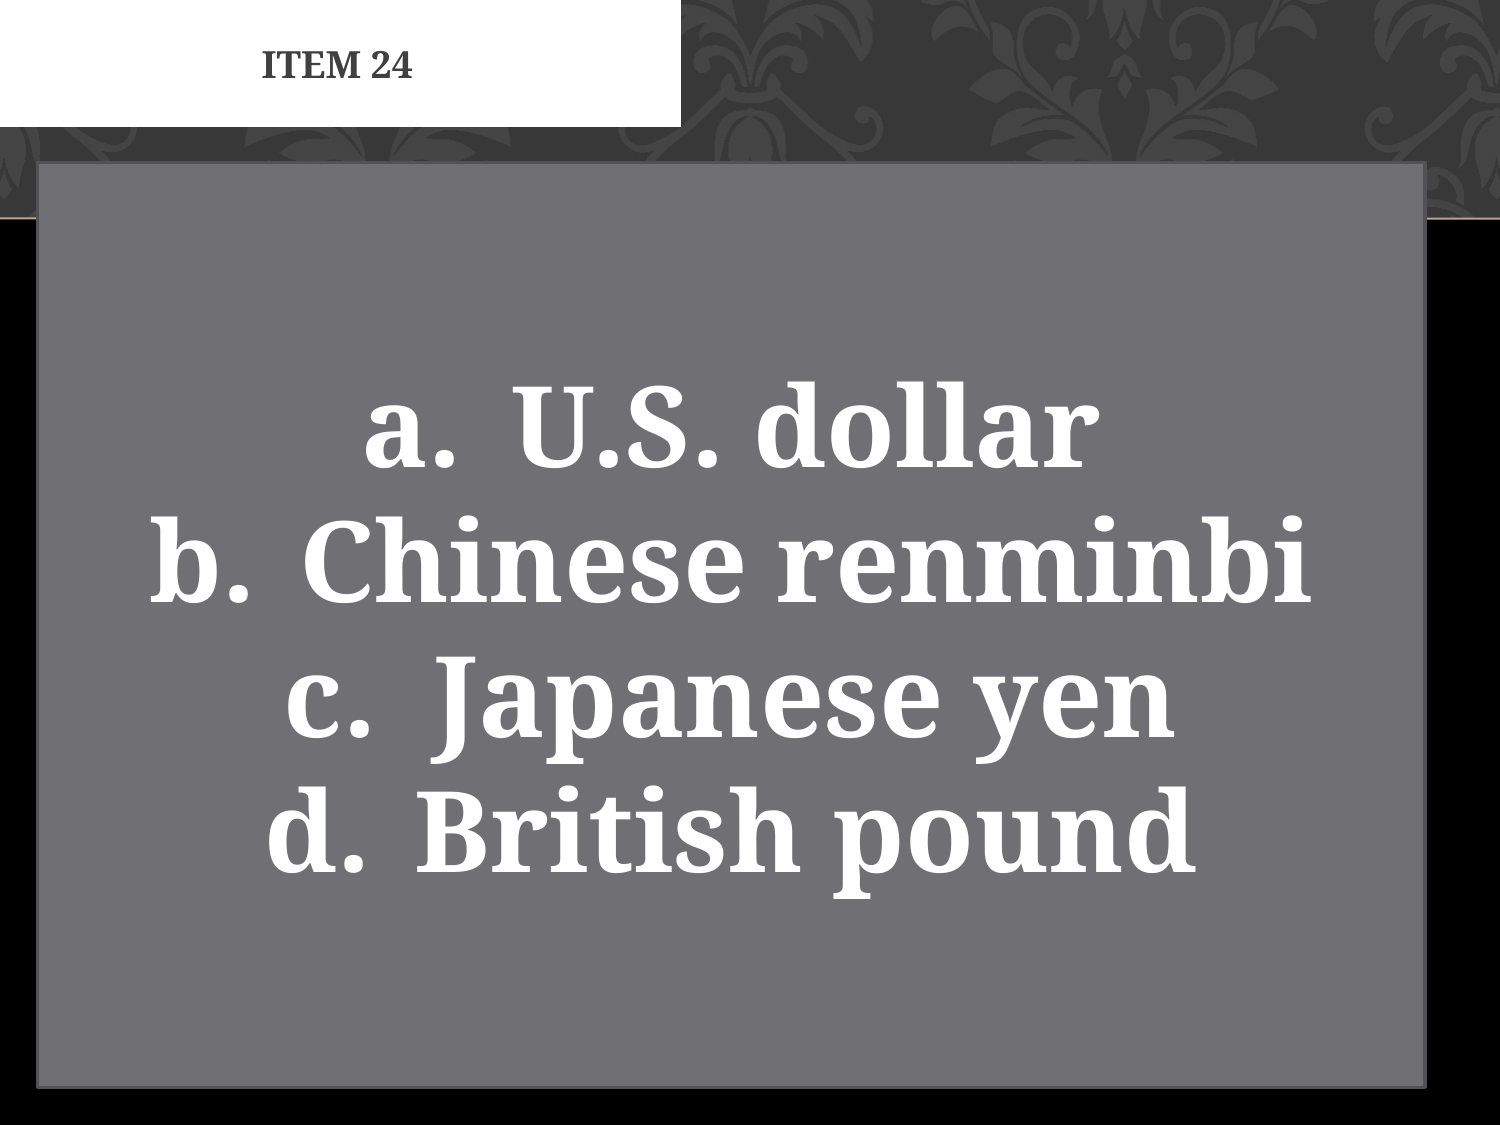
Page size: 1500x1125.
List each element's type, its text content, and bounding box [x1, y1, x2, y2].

title Item 24 [0, 0, 681, 127]
text_box U.S. dollar Chinese renminbi Japanese yen British pound [36, 161, 1427, 1089]
